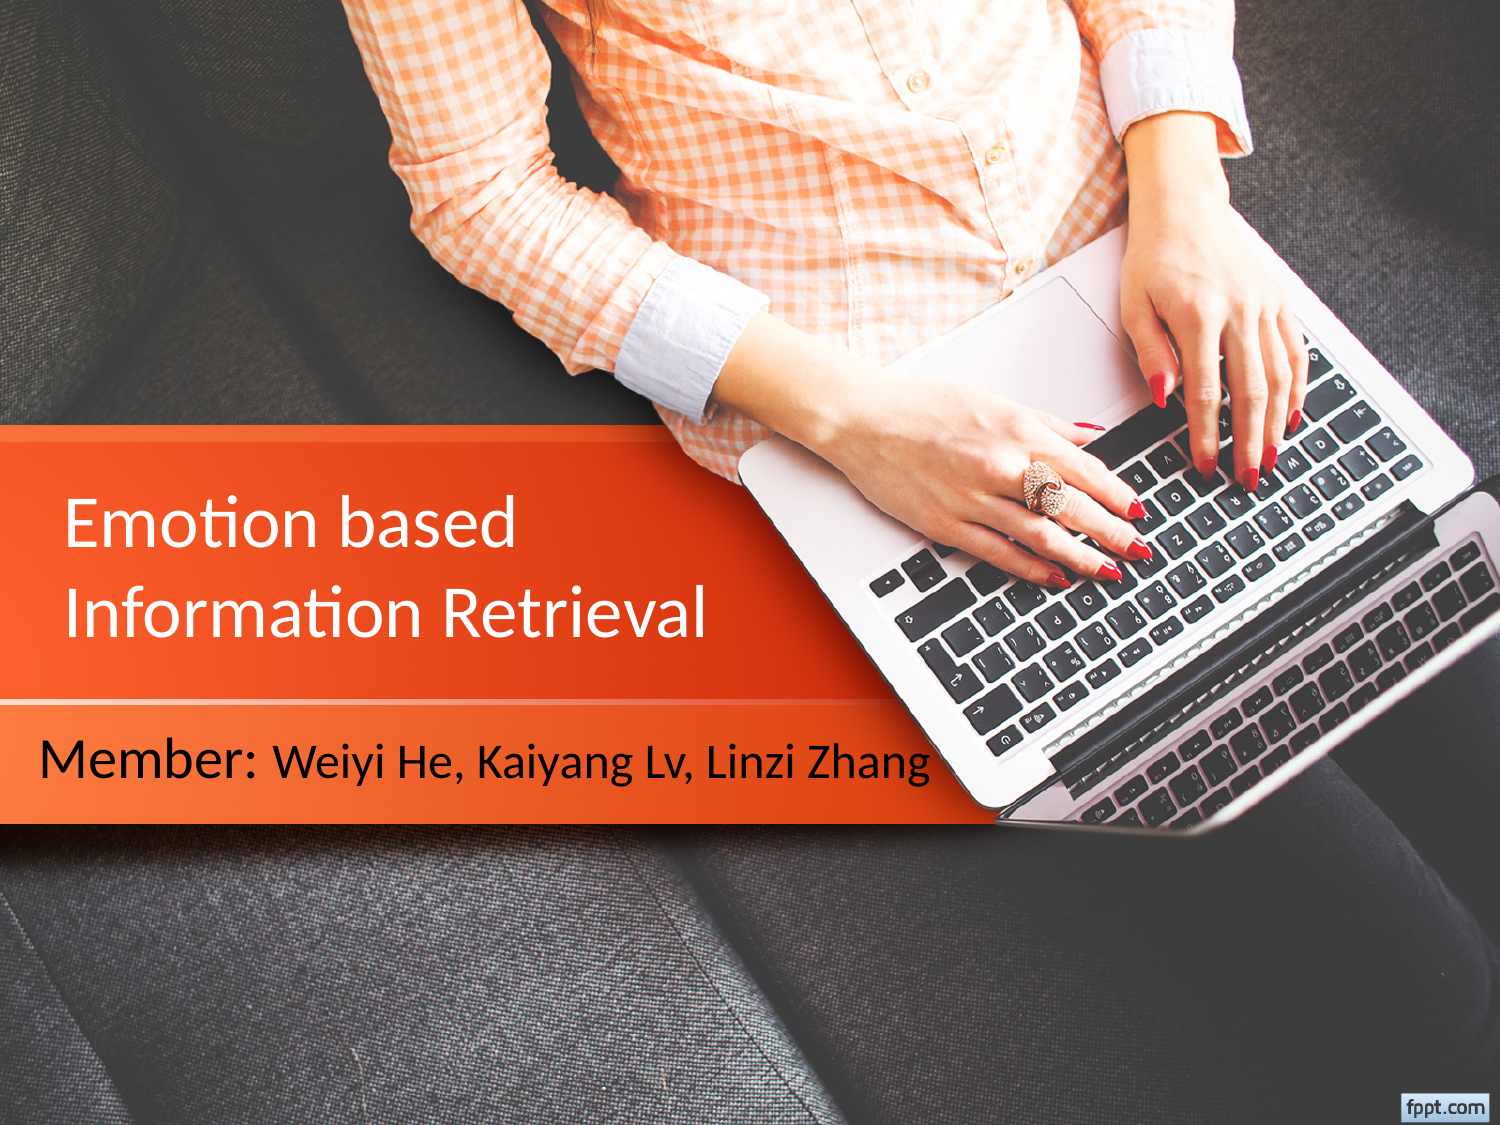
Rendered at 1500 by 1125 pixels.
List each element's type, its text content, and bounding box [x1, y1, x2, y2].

title Emotion based Information Retrieval [48, 437, 1327, 688]
picture [0, 0, 1500, 1125]
subtitle Member: Weiyi He, Kaiyang Lv, Linzi Zhang [23, 712, 1302, 838]
